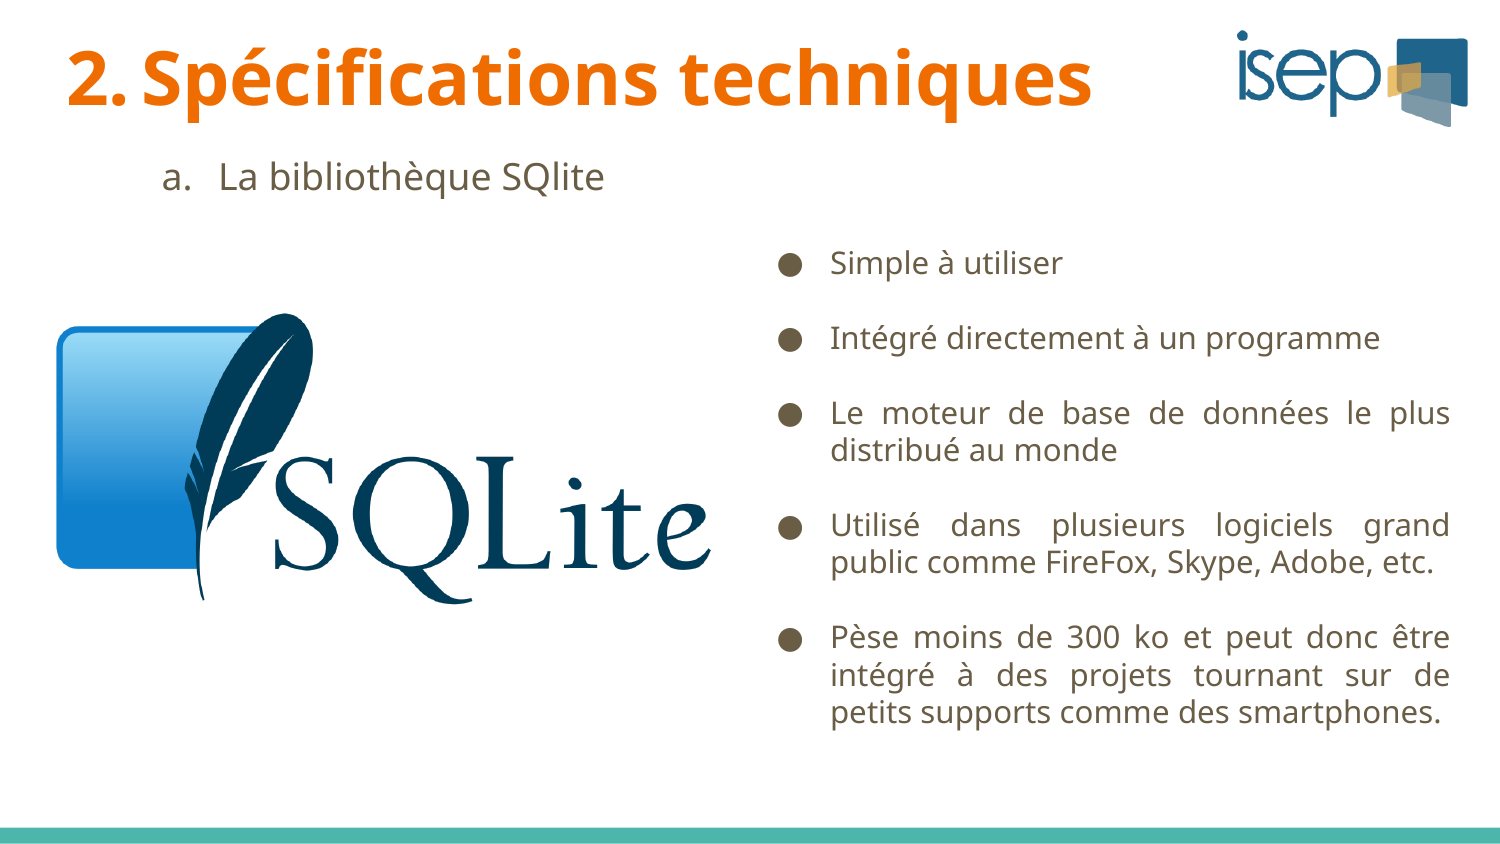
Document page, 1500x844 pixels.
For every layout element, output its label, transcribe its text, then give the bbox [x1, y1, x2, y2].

list La bibliothèque SQlite [128, 132, 688, 210]
title Spécifications techniques [51, 15, 1449, 132]
text_box Simple à utiliser Intégré directement à un programme Le moteur de base de données le plus distribué au monde Utilisé dans plusieurs logiciels grand public comme FireFox, Skype, Adobe, etc. Pèse moins de 300 ko et peut donc être intégré à des projets tournant sur de petits supports comme des smartphones. [739, 228, 1467, 774]
picture [38, 295, 729, 623]
picture [1237, 29, 1468, 128]
